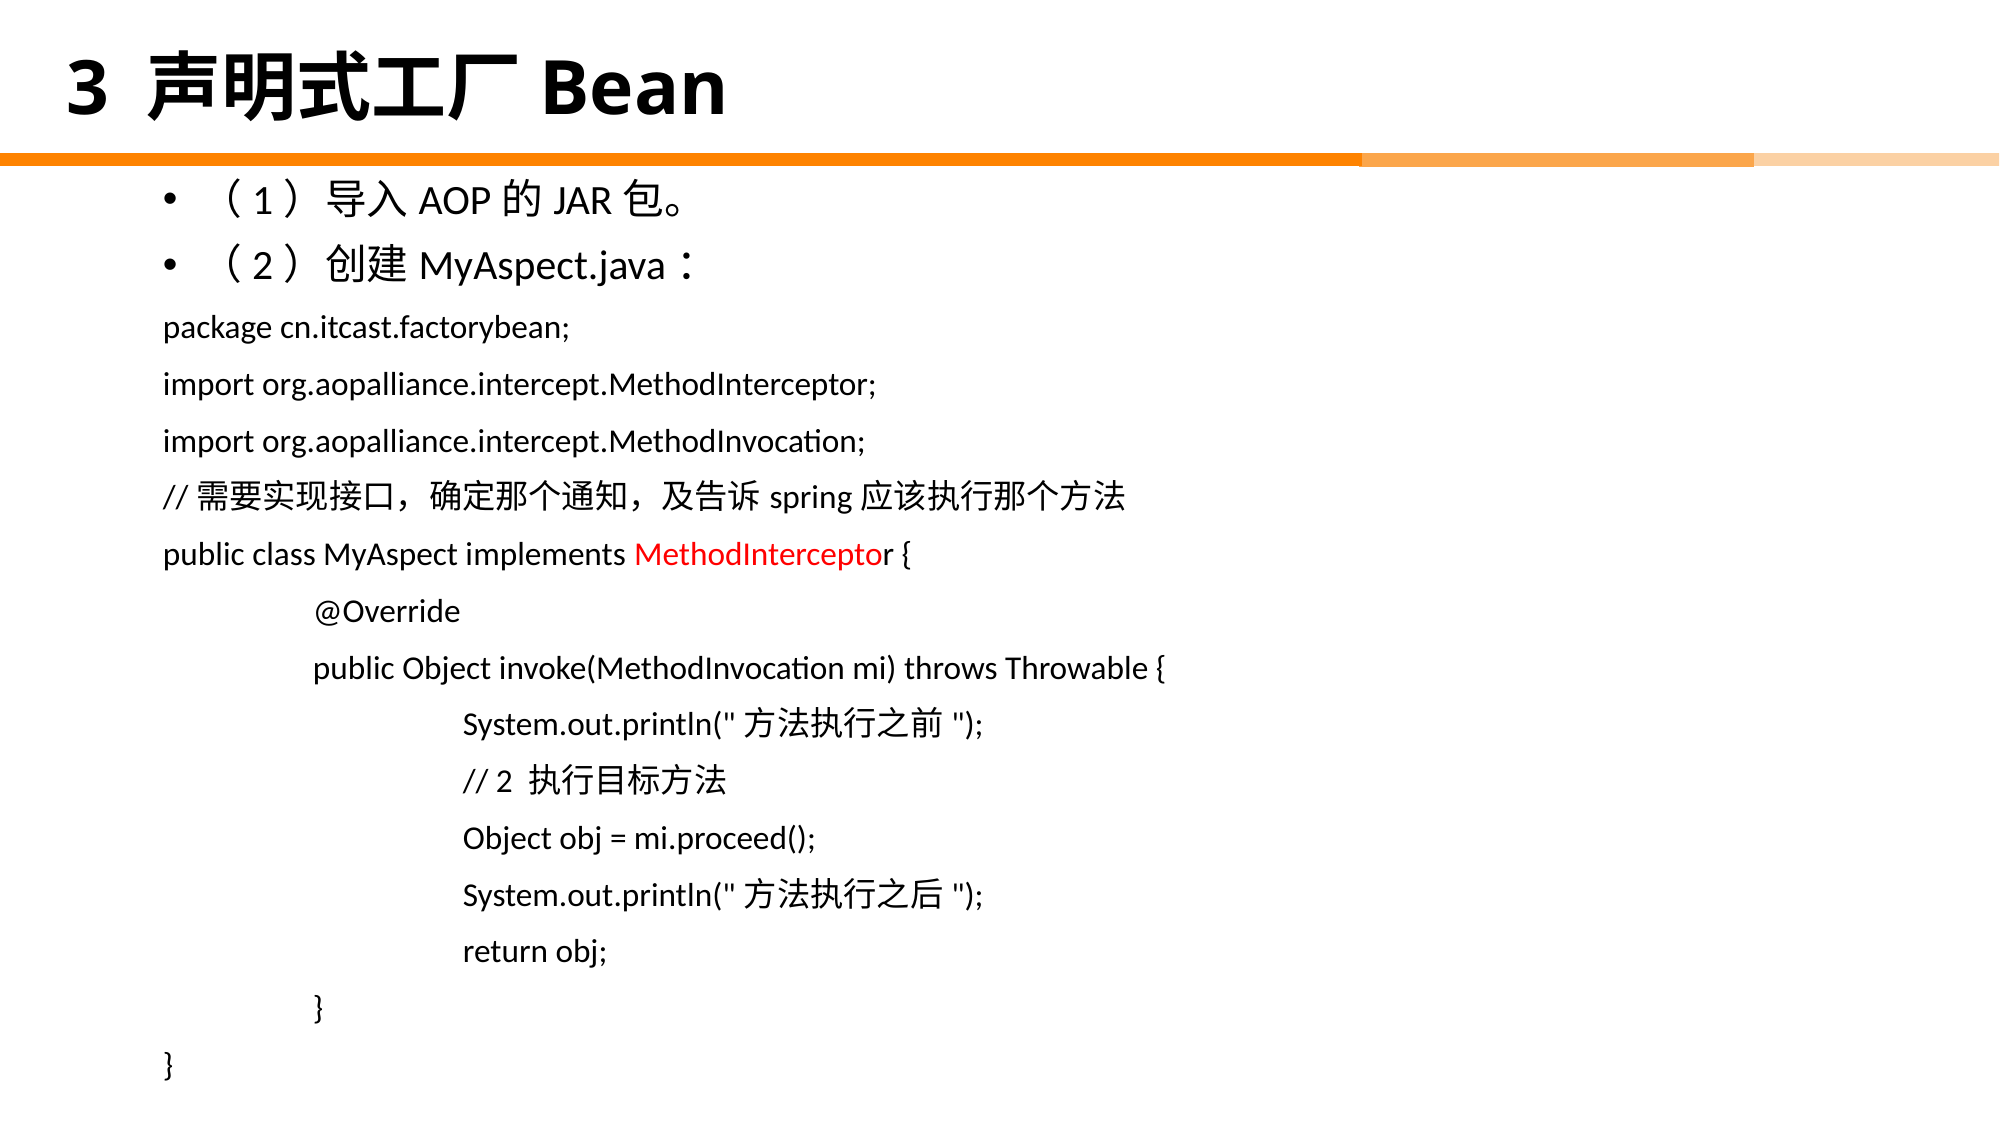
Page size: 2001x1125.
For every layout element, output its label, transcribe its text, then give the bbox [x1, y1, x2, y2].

picture [0, 153, 2000, 167]
title 3 声明式工厂Bean [50, 40, 1602, 142]
list （1）导入AOP的JAR包。 （2）创建MyAspect.java： package cn.itcast.factorybean; import org.aopalliance.intercept.MethodInterceptor; import org.aopalliance.intercept.MethodInvocation; //需要实现接口，确定那个通知，及告诉spring应该执行那个方法 public class MyAspect implements MethodInterceptor { @Override public Object invoke(MethodInvocation mi) throws Throwable { System.out.println("方法执行之前"); // 2 执行目标方法 Object obj = mi.proceed(); System.out.println("方法执行之后"); return obj; } } [147, 170, 1821, 1121]
